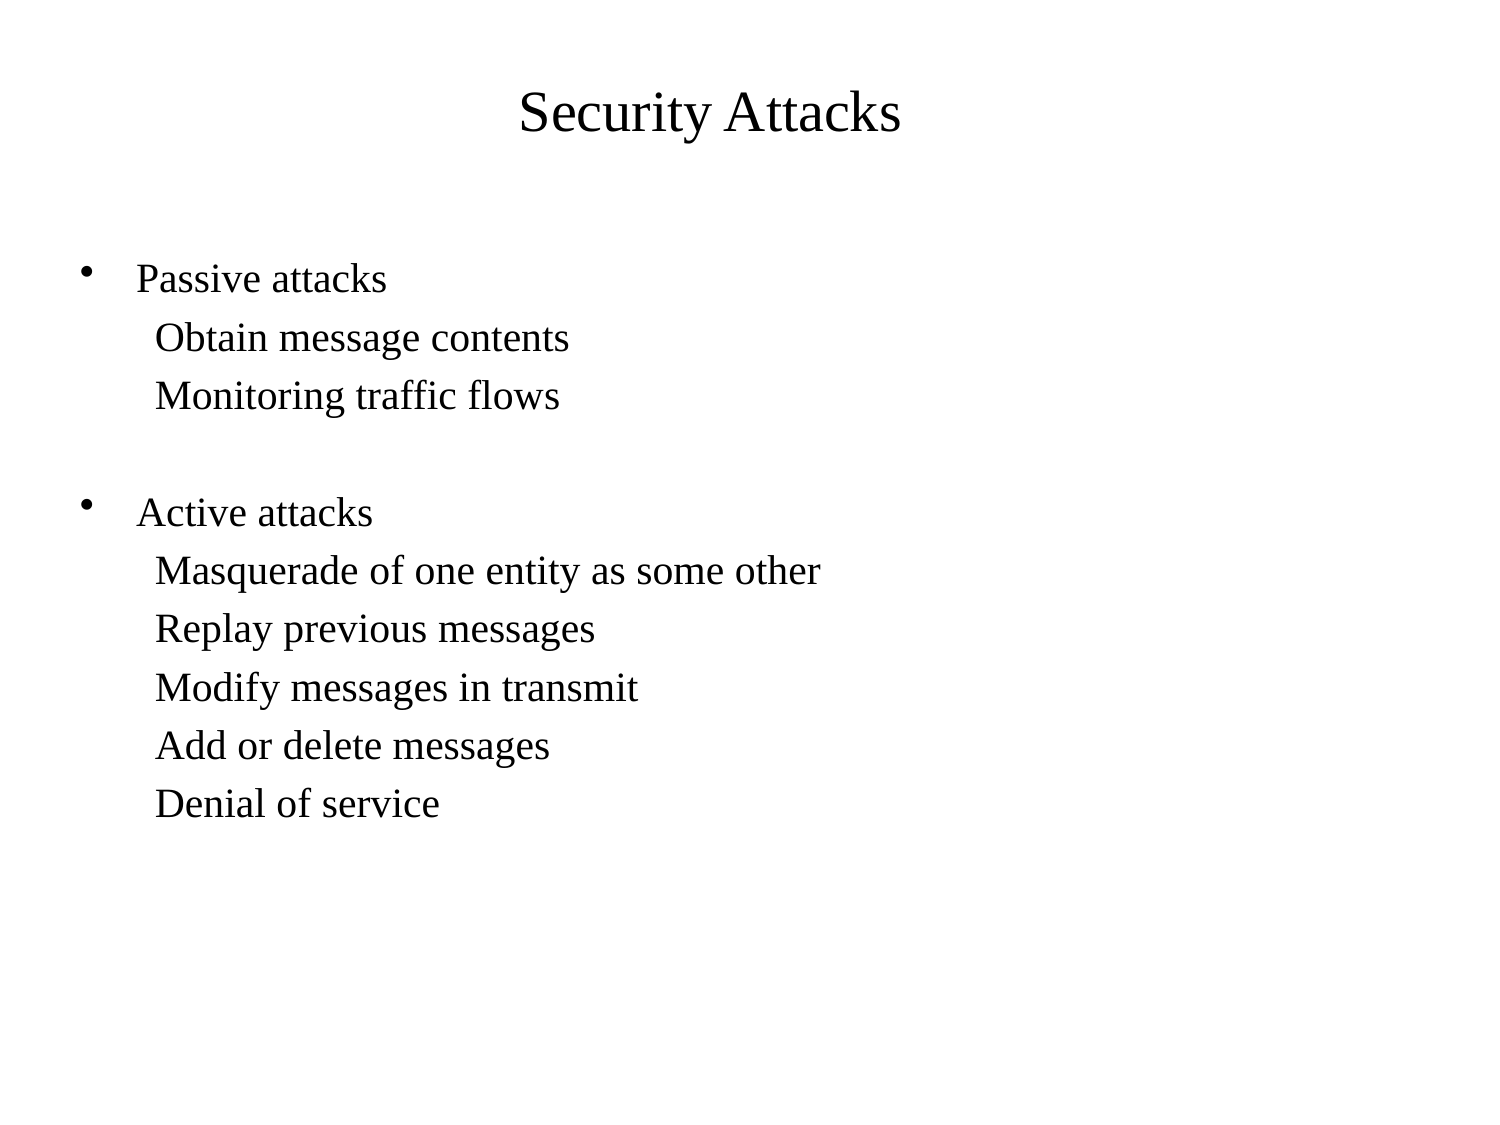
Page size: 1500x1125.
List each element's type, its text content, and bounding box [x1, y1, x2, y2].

text_box Security Attacks [431, 19, 1176, 197]
text_box Passive attacks Obtain message contents Monitoring traffic flows Active attacks Masquerade of one entity as some other Replay previous messages Modify messages in transmit Add or delete messages Denial of service [64, 243, 1475, 1024]
